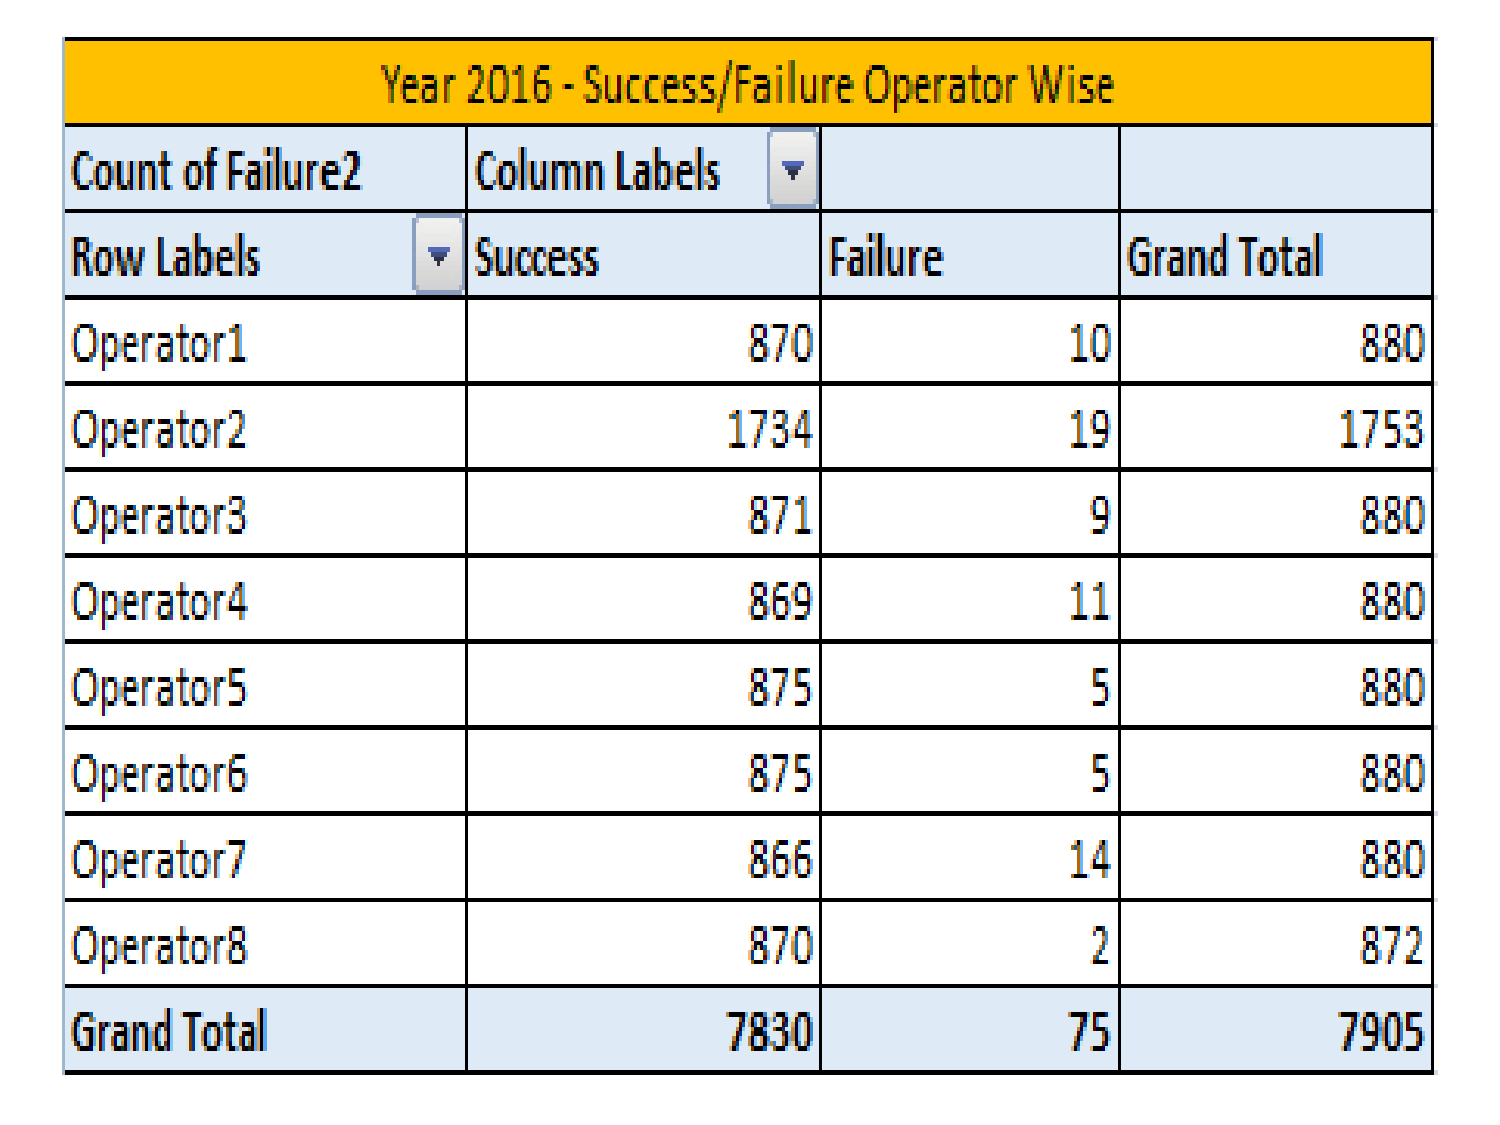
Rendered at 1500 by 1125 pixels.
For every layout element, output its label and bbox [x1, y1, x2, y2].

list [62, 37, 1438, 1076]
